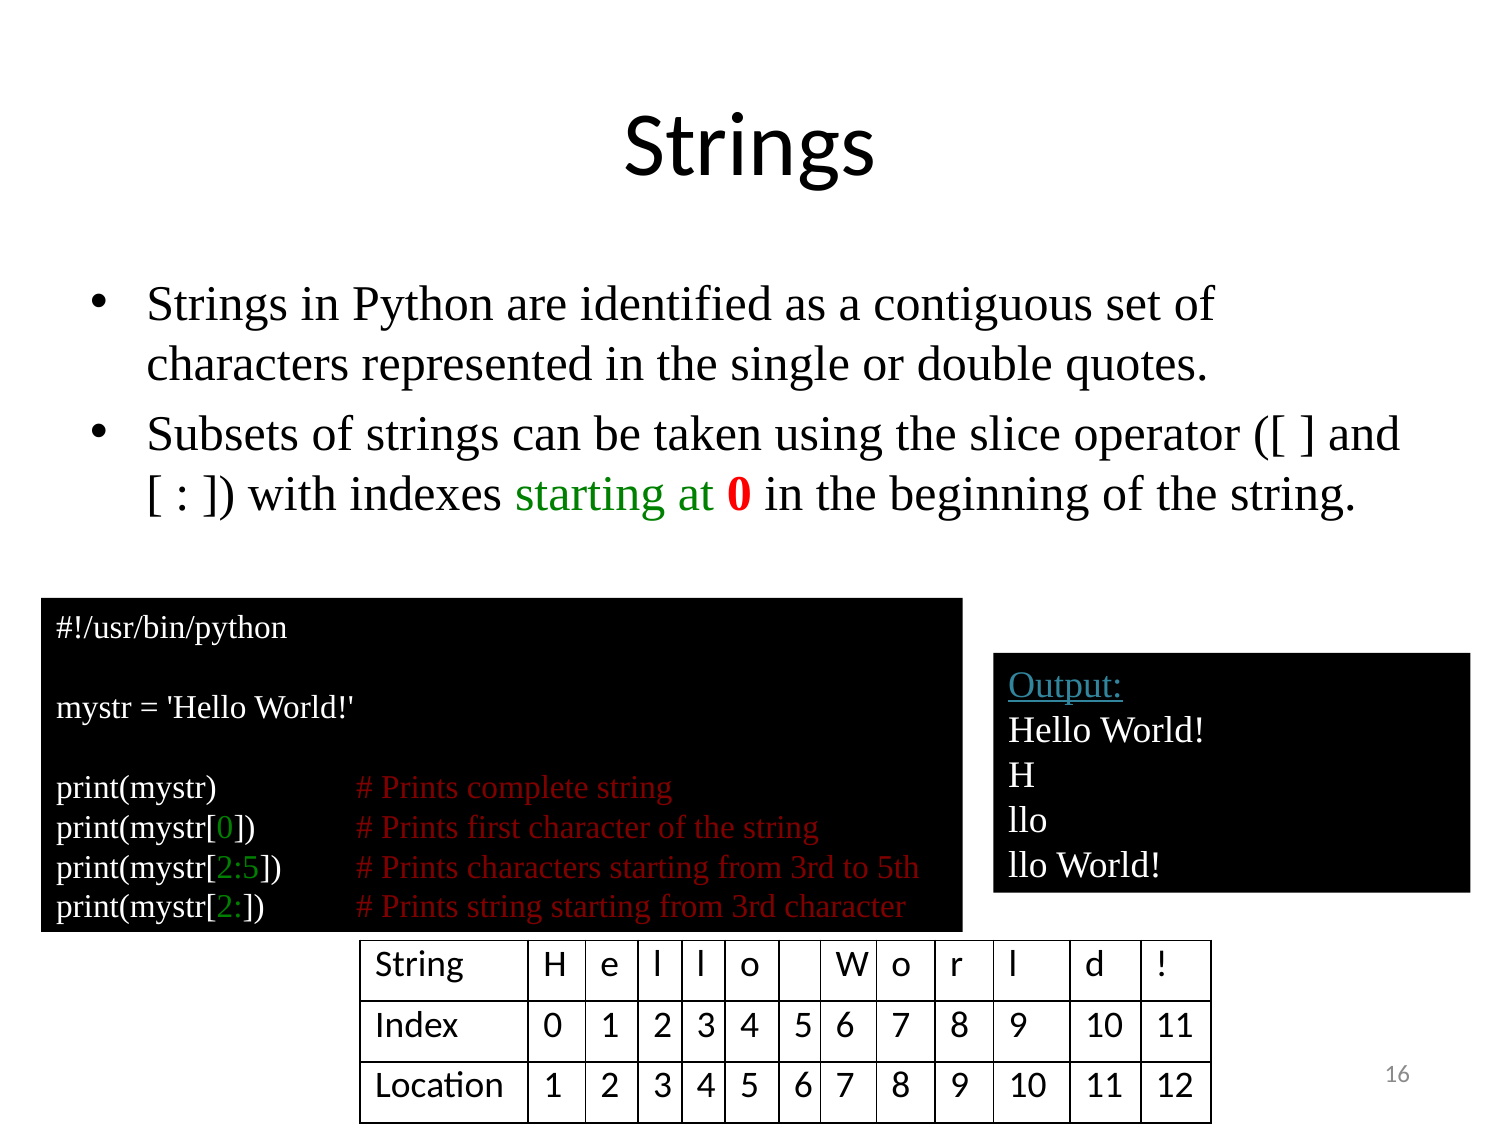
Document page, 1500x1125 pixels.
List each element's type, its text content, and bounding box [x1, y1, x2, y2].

table_cell 4 [726, 1002, 778, 1061]
table_cell 2 [586, 1063, 637, 1122]
table_cell 12 [1142, 1063, 1210, 1122]
table_cell 8 [877, 1063, 934, 1122]
table_header String [361, 941, 527, 1000]
table_cell 11 [1142, 1002, 1210, 1061]
text_box Output: Hello World! H llo llo World! [993, 652, 1471, 893]
table_header l [683, 941, 724, 1000]
slide_number 16 [1212, 1042, 1425, 1103]
table_cell 1 [529, 1063, 585, 1122]
table_header o [726, 941, 778, 1000]
table_cell 1 [586, 1002, 637, 1061]
table_cell Index [361, 1002, 527, 1061]
table_cell 9 [994, 1002, 1069, 1061]
table_cell Location [361, 1063, 527, 1122]
table_cell 5 [780, 1002, 820, 1061]
list Strings in Python are identified as a contiguous set of characters represented in the single or double quotes. Subsets of strings can be taken using the slice operator ([ ] and [ : ]) with indexes starting at 0 in the beginning of the string. [75, 262, 1425, 1005]
table_cell 7 [877, 1002, 934, 1061]
table_cell 9 [936, 1063, 993, 1122]
table_header H [529, 941, 585, 1000]
table_cell 11 [1071, 1063, 1140, 1122]
table_header r [936, 941, 993, 1000]
table_cell 3 [683, 1002, 724, 1061]
table_cell 0 [529, 1002, 585, 1061]
table_header l [994, 941, 1069, 1000]
table_cell 10 [1071, 1002, 1140, 1061]
table_cell 10 [994, 1063, 1069, 1122]
table_cell 6 [780, 1063, 820, 1122]
table_header e [586, 941, 637, 1000]
title Strings [75, 45, 1425, 233]
text_box #!/usr/bin/python mystr = 'Hello World!' print(mystr) # Prints complete string print(mystr[0]) # Prints first character of the string print(mystr[2:5]) # Prints characters starting from 3rd to 5th print(mystr[2:]) # Prints string starting from 3rd character [41, 597, 963, 932]
table_header l [639, 941, 681, 1000]
table_cell 5 [726, 1063, 778, 1122]
table_header o [877, 941, 934, 1000]
table_cell 3 [639, 1063, 681, 1122]
table_header d [1071, 941, 1140, 1000]
table_cell 6 [821, 1002, 876, 1061]
table_header W [821, 941, 876, 1000]
table_cell 7 [821, 1063, 876, 1122]
table_cell 4 [683, 1063, 724, 1122]
table_header ! [1142, 941, 1210, 1000]
table_header [780, 941, 820, 1000]
table_cell 8 [936, 1002, 993, 1061]
table_cell 2 [639, 1002, 681, 1061]
